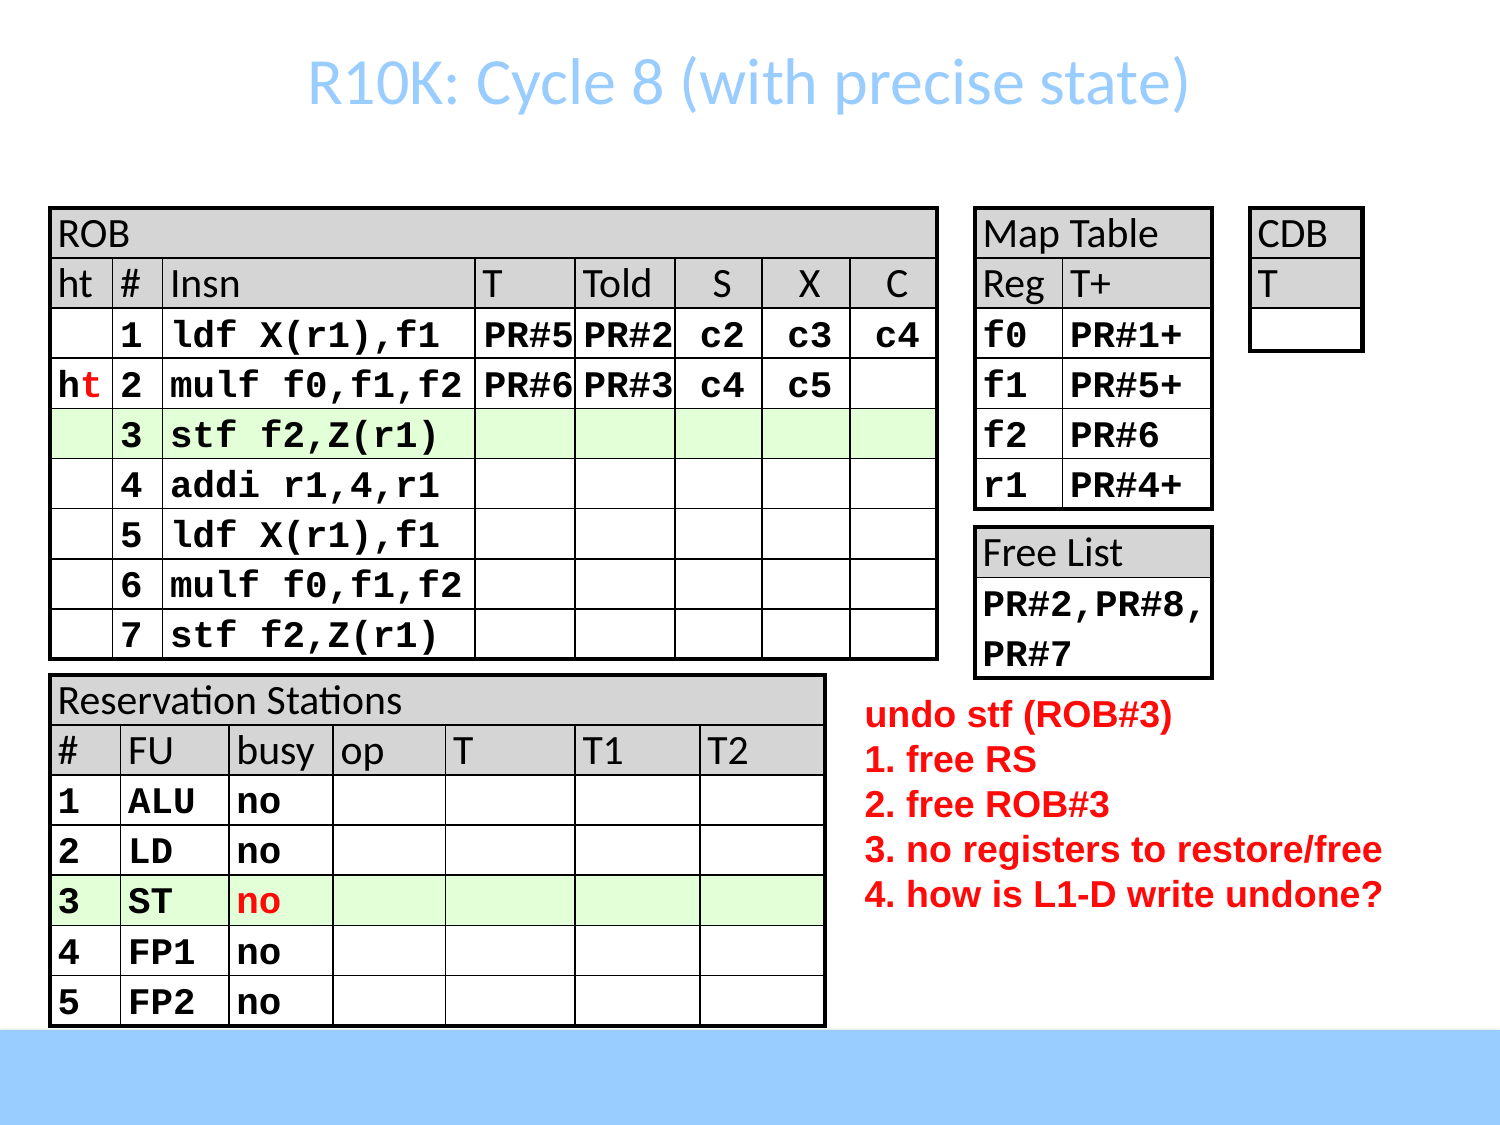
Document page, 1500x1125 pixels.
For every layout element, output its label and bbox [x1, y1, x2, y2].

table_cell [334, 826, 445, 874]
table_cell [763, 560, 849, 608]
table_cell [121, 976, 228, 1024]
table_cell [1063, 409, 1210, 458]
table_cell [121, 926, 228, 975]
table_cell [701, 776, 823, 824]
table_cell [763, 309, 849, 357]
table_cell [576, 560, 674, 608]
table_cell [701, 926, 823, 975]
table_cell [676, 309, 761, 357]
table_cell [52, 610, 112, 657]
table_cell [977, 359, 1062, 408]
table_cell [676, 459, 761, 508]
table_cell [576, 409, 674, 458]
table_cell [52, 876, 120, 925]
table_cell [52, 560, 112, 608]
table_cell [476, 359, 574, 408]
table_cell [52, 309, 112, 357]
table_cell [851, 509, 935, 558]
table_cell [52, 726, 120, 774]
table_cell [113, 309, 162, 357]
table_cell [163, 409, 474, 458]
table_cell [52, 359, 112, 408]
table_cell [576, 509, 674, 558]
table_cell [851, 359, 935, 408]
table_cell [121, 826, 228, 874]
table_cell [163, 610, 474, 657]
table_cell [977, 409, 1062, 458]
table_cell [763, 459, 849, 508]
table_cell [121, 776, 228, 824]
table_cell [576, 776, 699, 824]
table_cell [446, 726, 574, 774]
table_cell [230, 926, 332, 975]
table_cell [113, 259, 162, 307]
table_cell [676, 259, 761, 307]
table_cell [576, 976, 699, 1024]
table_cell [676, 610, 761, 657]
table_header [52, 677, 823, 724]
table_cell [163, 359, 474, 408]
table_cell [476, 309, 574, 357]
table_cell [1252, 259, 1360, 307]
table_cell [113, 509, 162, 558]
table_cell [701, 826, 823, 874]
table_cell [851, 560, 935, 608]
table_cell [121, 876, 228, 925]
table_cell [851, 309, 935, 357]
table_cell [576, 826, 699, 874]
table_cell [977, 459, 1062, 507]
table_cell [446, 876, 574, 925]
table_cell [977, 578, 1210, 676]
table_cell [701, 976, 823, 1024]
table_cell [334, 876, 445, 925]
table_cell [851, 459, 935, 508]
table_cell [446, 826, 574, 874]
table_cell [52, 409, 112, 458]
table_cell [446, 776, 574, 824]
table_cell [476, 409, 574, 458]
table_cell [1063, 359, 1210, 408]
table_cell [113, 409, 162, 458]
table_cell [977, 259, 1062, 307]
table_cell [163, 459, 474, 508]
table_cell [851, 409, 935, 458]
table_cell [977, 309, 1062, 357]
table_cell [334, 726, 445, 774]
table_cell [476, 610, 574, 657]
table_cell [763, 509, 849, 558]
table_cell [763, 359, 849, 408]
table_cell [701, 876, 823, 925]
table_cell [230, 776, 332, 824]
title [0, 30, 1500, 126]
table_cell [1063, 459, 1210, 507]
table_cell [476, 509, 574, 558]
table_cell [52, 259, 112, 307]
table_cell [113, 560, 162, 608]
table_cell [163, 259, 474, 307]
table_cell [1252, 309, 1360, 349]
table_cell [334, 926, 445, 975]
table_cell [576, 359, 674, 408]
table_cell [230, 976, 332, 1024]
table_cell [851, 259, 935, 307]
table_cell [1063, 309, 1210, 357]
table_cell [1063, 259, 1210, 307]
table_cell [763, 610, 849, 657]
table_cell [52, 926, 120, 975]
table_cell [576, 726, 699, 774]
table_cell [476, 259, 574, 307]
table_cell [576, 926, 699, 975]
table_header [977, 210, 1210, 257]
table_cell [676, 509, 761, 558]
table_cell [121, 726, 228, 774]
table_cell [334, 976, 445, 1024]
table_cell [763, 259, 849, 307]
table_cell [113, 359, 162, 408]
table_cell [576, 259, 674, 307]
table_header [1252, 210, 1360, 257]
table_header [977, 529, 1210, 577]
table_cell [163, 309, 474, 357]
table_cell [113, 610, 162, 657]
text_box [849, 683, 1450, 923]
table_cell [230, 726, 332, 774]
table_cell [576, 459, 674, 508]
table_cell [163, 509, 474, 558]
table_cell [334, 776, 445, 824]
table_cell [763, 409, 849, 458]
table_header [52, 210, 935, 257]
table_cell [52, 509, 112, 558]
table_cell [701, 726, 823, 774]
table_cell [676, 359, 761, 408]
table_cell [676, 409, 761, 458]
table_cell [446, 976, 574, 1024]
table_cell [113, 459, 162, 508]
table_cell [52, 459, 112, 508]
table_cell [446, 926, 574, 975]
table_cell [230, 826, 332, 874]
table_cell [230, 876, 332, 925]
table_cell [676, 560, 761, 608]
table_cell [476, 459, 574, 508]
table_cell [476, 560, 574, 608]
table_cell [576, 610, 674, 657]
table_cell [52, 826, 120, 874]
table_cell [851, 610, 935, 657]
table_cell [163, 560, 474, 608]
table_cell [52, 776, 120, 824]
table_cell [576, 876, 699, 925]
table_cell [52, 976, 120, 1024]
table_cell [576, 309, 674, 357]
